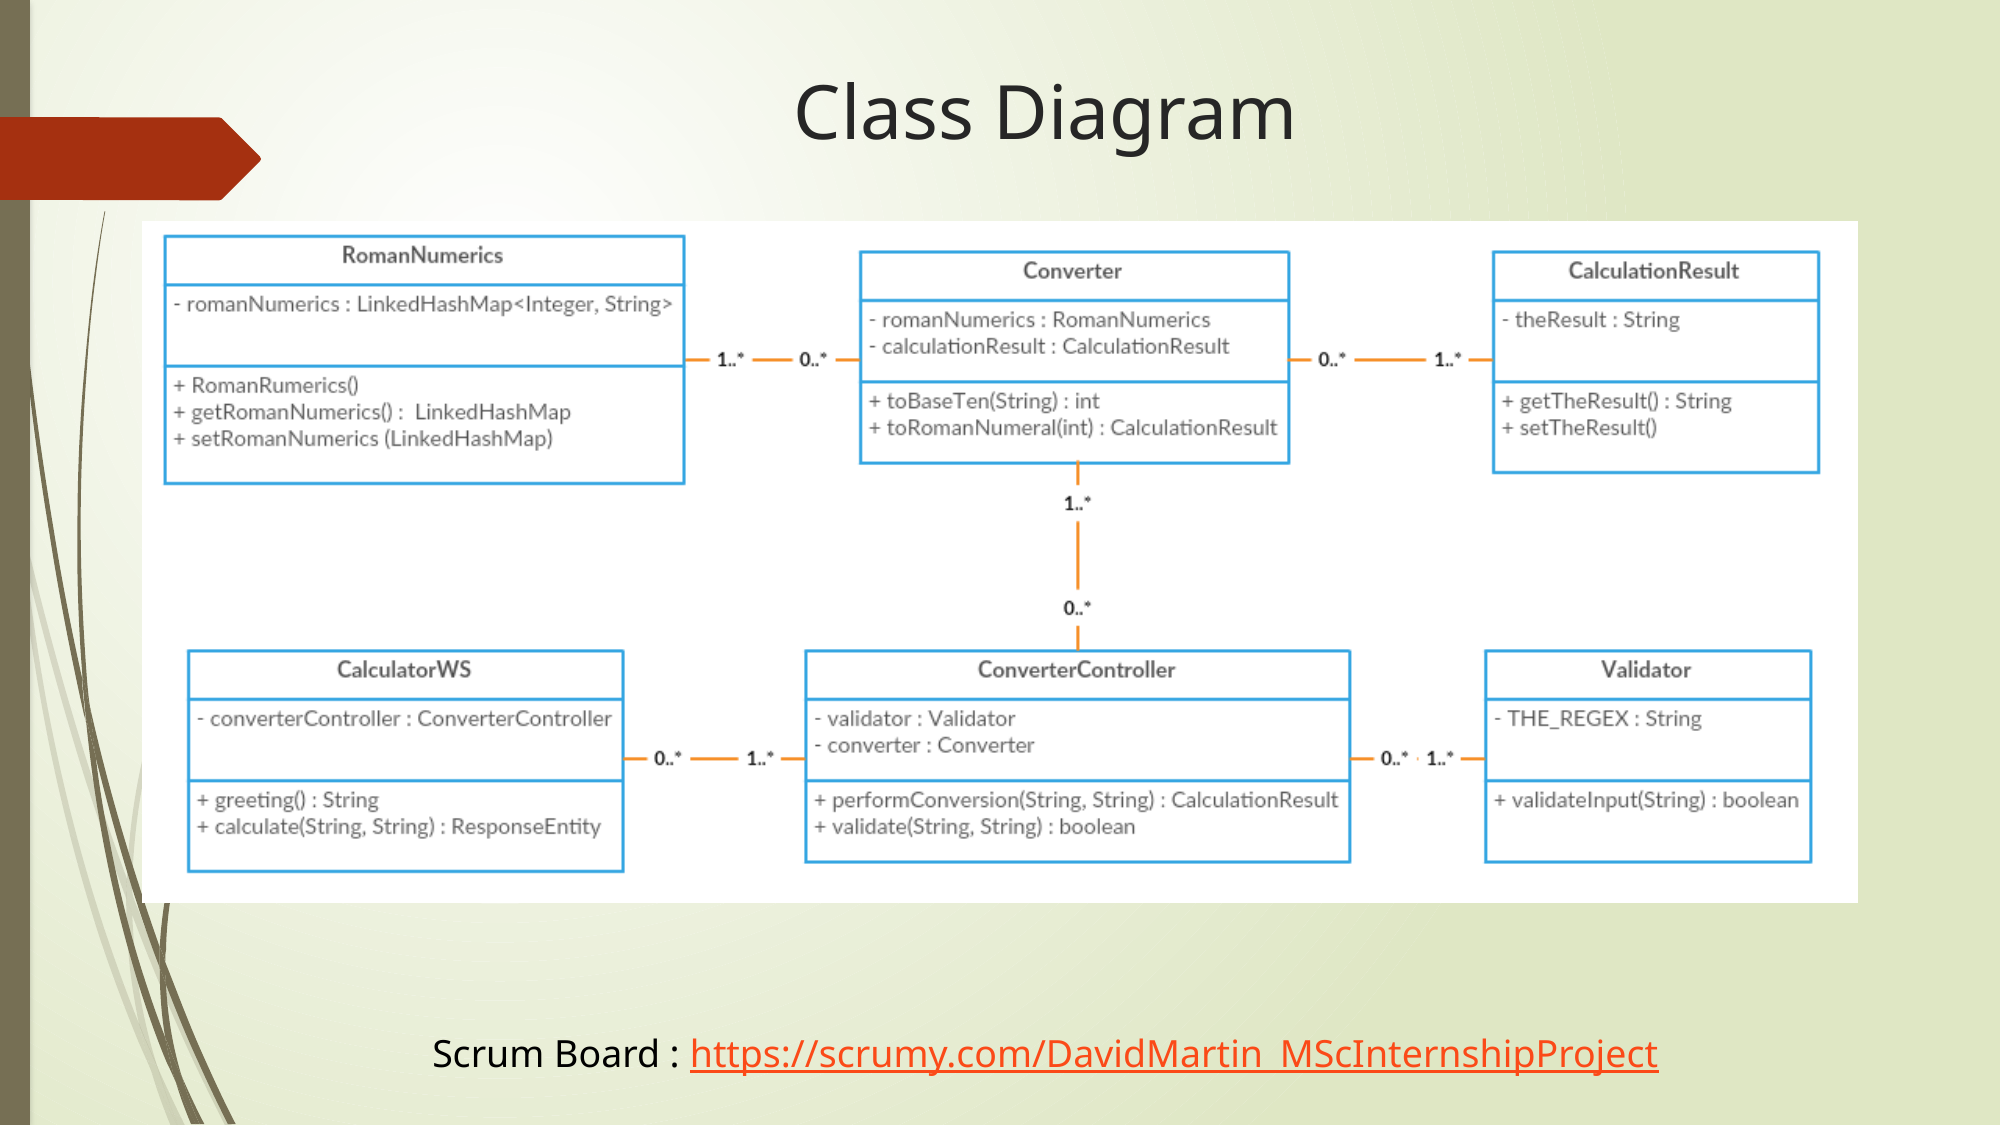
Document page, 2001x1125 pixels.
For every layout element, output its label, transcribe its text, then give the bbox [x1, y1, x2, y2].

picture [141, 221, 1858, 904]
title Class Diagram [314, 57, 1777, 219]
text_box Scrum Board : https://scrumy.com/DavidMartin_MScInternshipProject [417, 1022, 1675, 1089]
